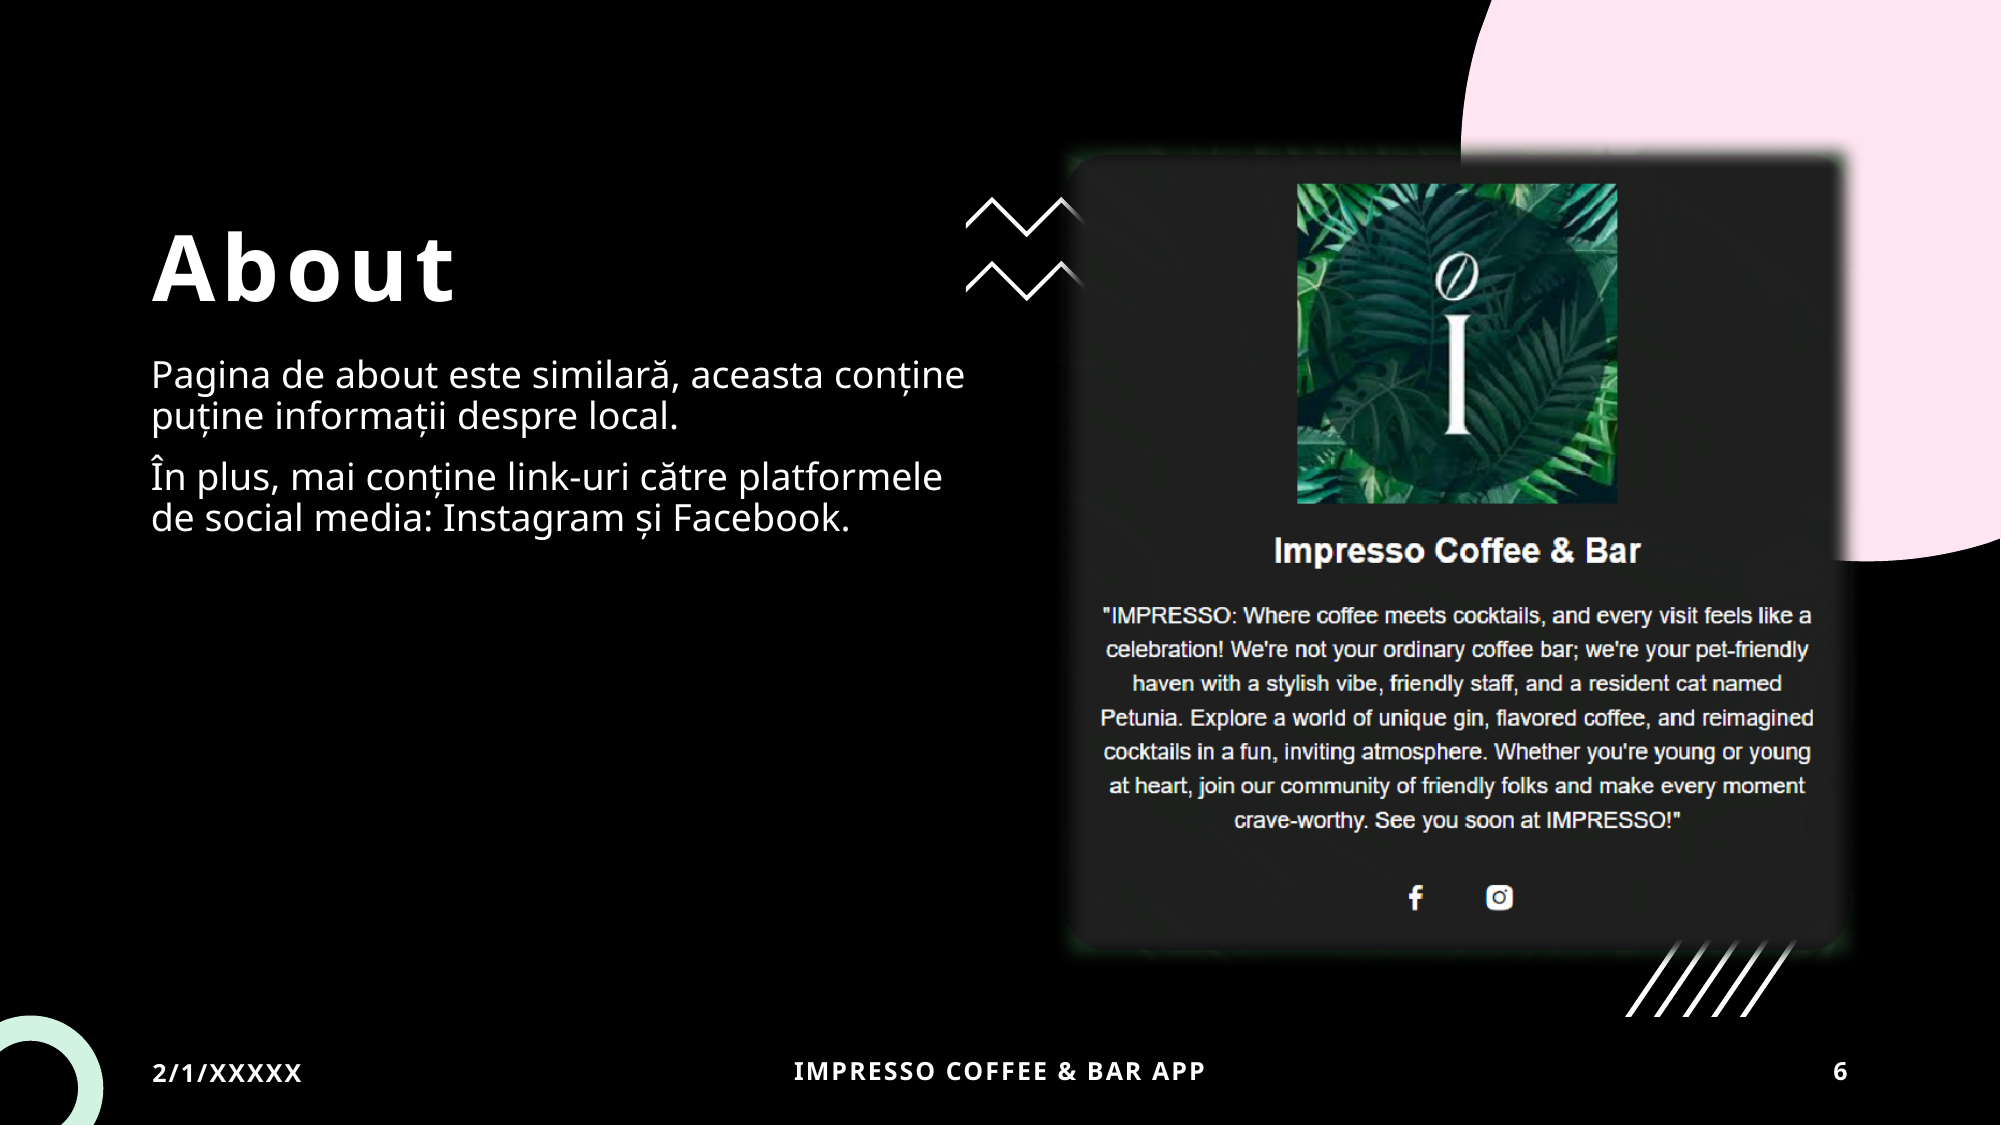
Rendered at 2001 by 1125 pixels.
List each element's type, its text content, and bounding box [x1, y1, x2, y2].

footer impresso coffee & bar app [662, 1042, 1338, 1103]
slide_number 6 [1412, 1042, 1863, 1103]
picture [1053, 135, 1863, 970]
slide_number 2/1/XXXXX [137, 1042, 588, 1103]
title About [137, 113, 1000, 330]
list Pagina de about este similară, aceasta conține puține informații despre local. În plus, mai conține link-uri către platformele de social media: Instagram și Facebook. [135, 348, 999, 986]
